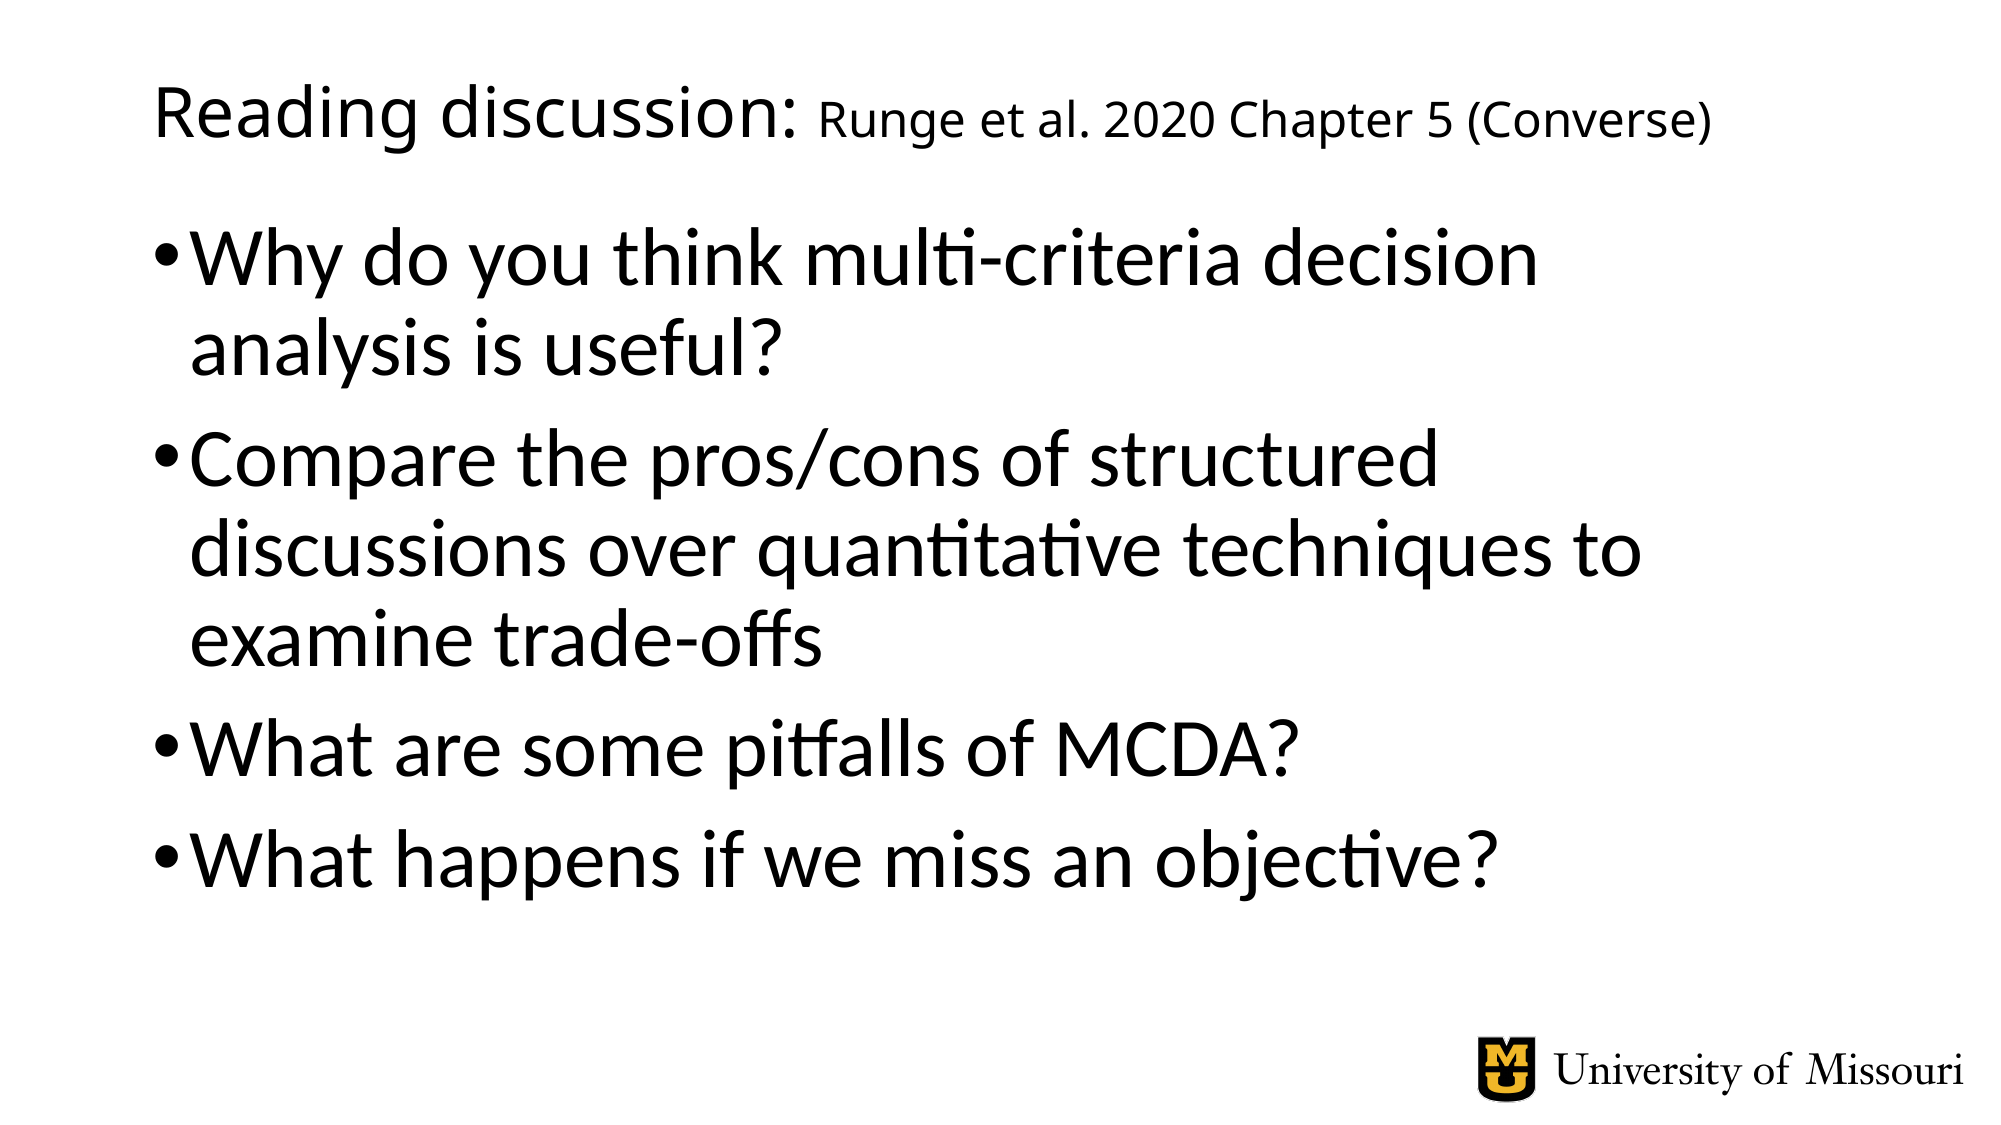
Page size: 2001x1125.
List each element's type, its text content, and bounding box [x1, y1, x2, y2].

list Why do you think multi-criteria decision analysis is useful? Compare the pros/cons of structured discussions over quantitative techniques to examine trade-offs What are some pitfalls of MCDA? What happens if we miss an objective? [137, 206, 1707, 1032]
picture [1458, 1017, 1982, 1121]
title Reading discussion: Runge et al. 2020 Chapter 5 (Converse) [137, 69, 1863, 162]
